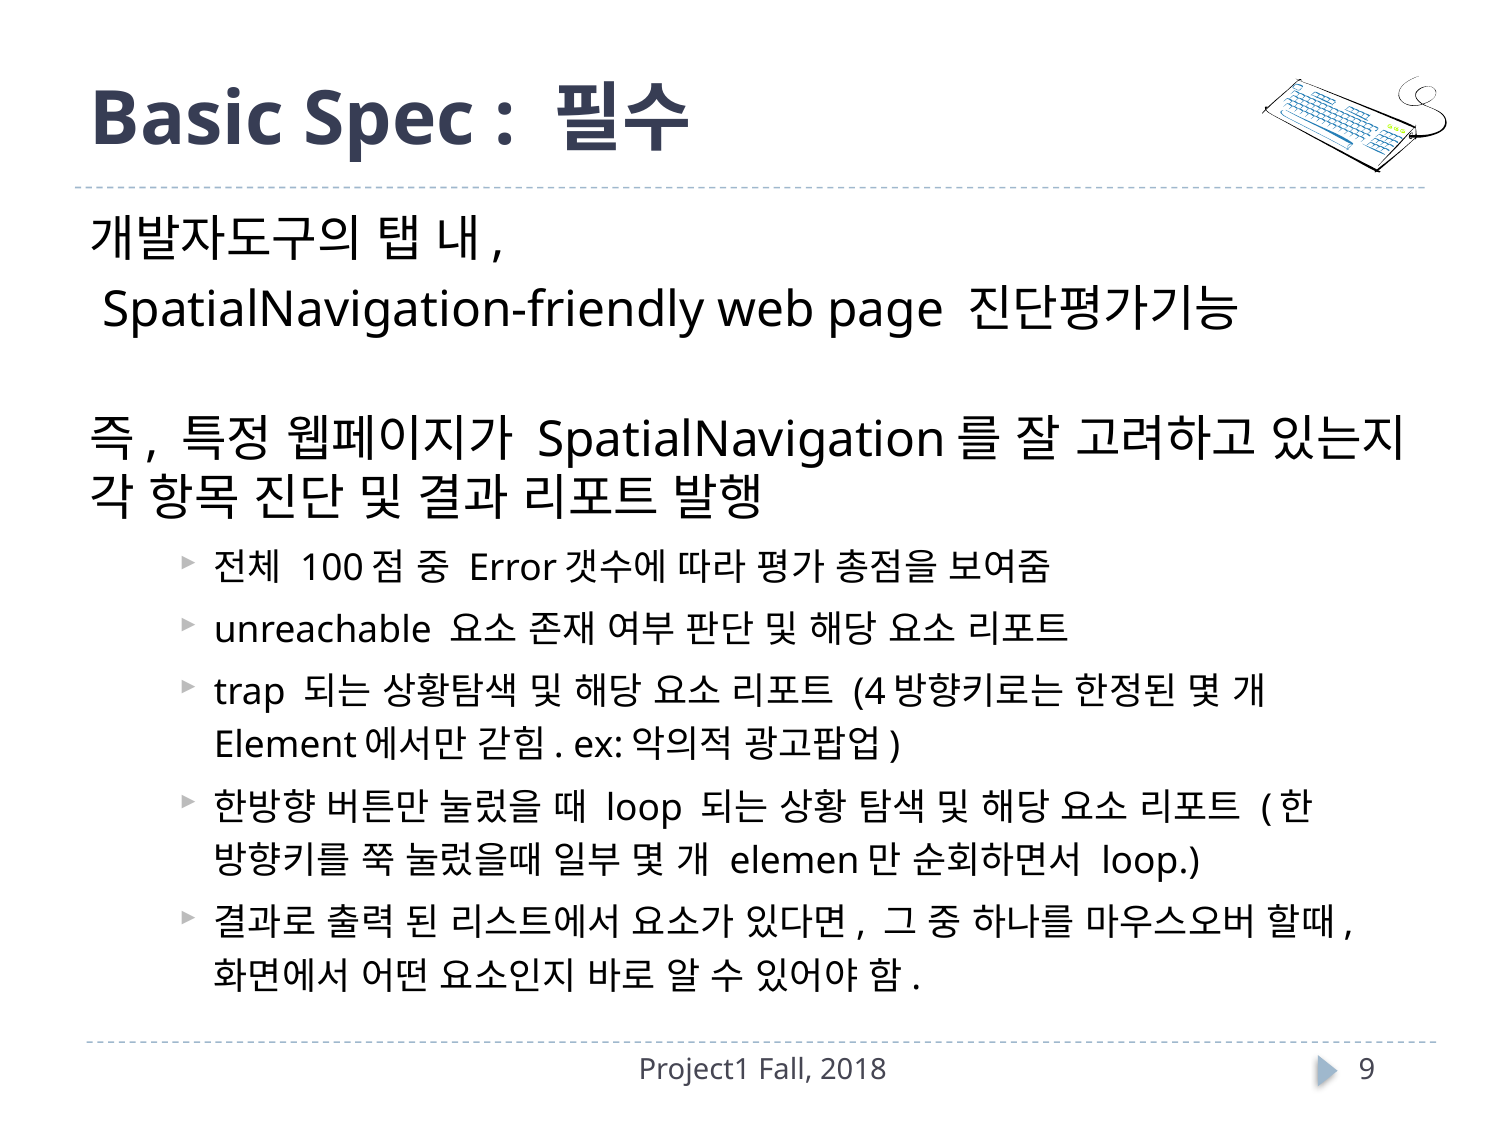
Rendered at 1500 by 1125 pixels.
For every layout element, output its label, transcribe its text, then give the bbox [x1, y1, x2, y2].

footer Project1 Fall, 2018 [475, 1042, 1051, 1103]
title Basic Spec : 필수 [75, 60, 1425, 167]
list 개발자도구의 탭 내, SpatialNavigation-friendly web page 진단평가기능 즉, 특정 웹페이지가 SpatialNavigation를 잘 고려하고 있는지 각 항목 진단 및 결과 리포트 발행 전체 100점 중 Error갯수에 따라 평가 총점을 보여줌 unreachable 요소 존재 여부 판단 및 해당 요소 리포트 trap 되는 상황탐색 및 해당 요소 리포트 (4방향키로는 한정된 몇 개 Element에서만 갇힘. ex:악의적 광고팝업) 한방향 버튼만 눌렀을 때 loop 되는 상황 탐색 및 해당 요소 리포트 (한 방향키를 쭉 눌렀을때 일부 몇 개 elemen만 순회하면서 loop.) 결과로 출력 된 리스트에서 요소가 있다면, 그 중 하나를 마우스오버 할때, 화면에서 어떤 요소인지 바로 알 수 있어야 함. [75, 200, 1440, 1012]
slide_number 9 [1343, 1042, 1457, 1103]
